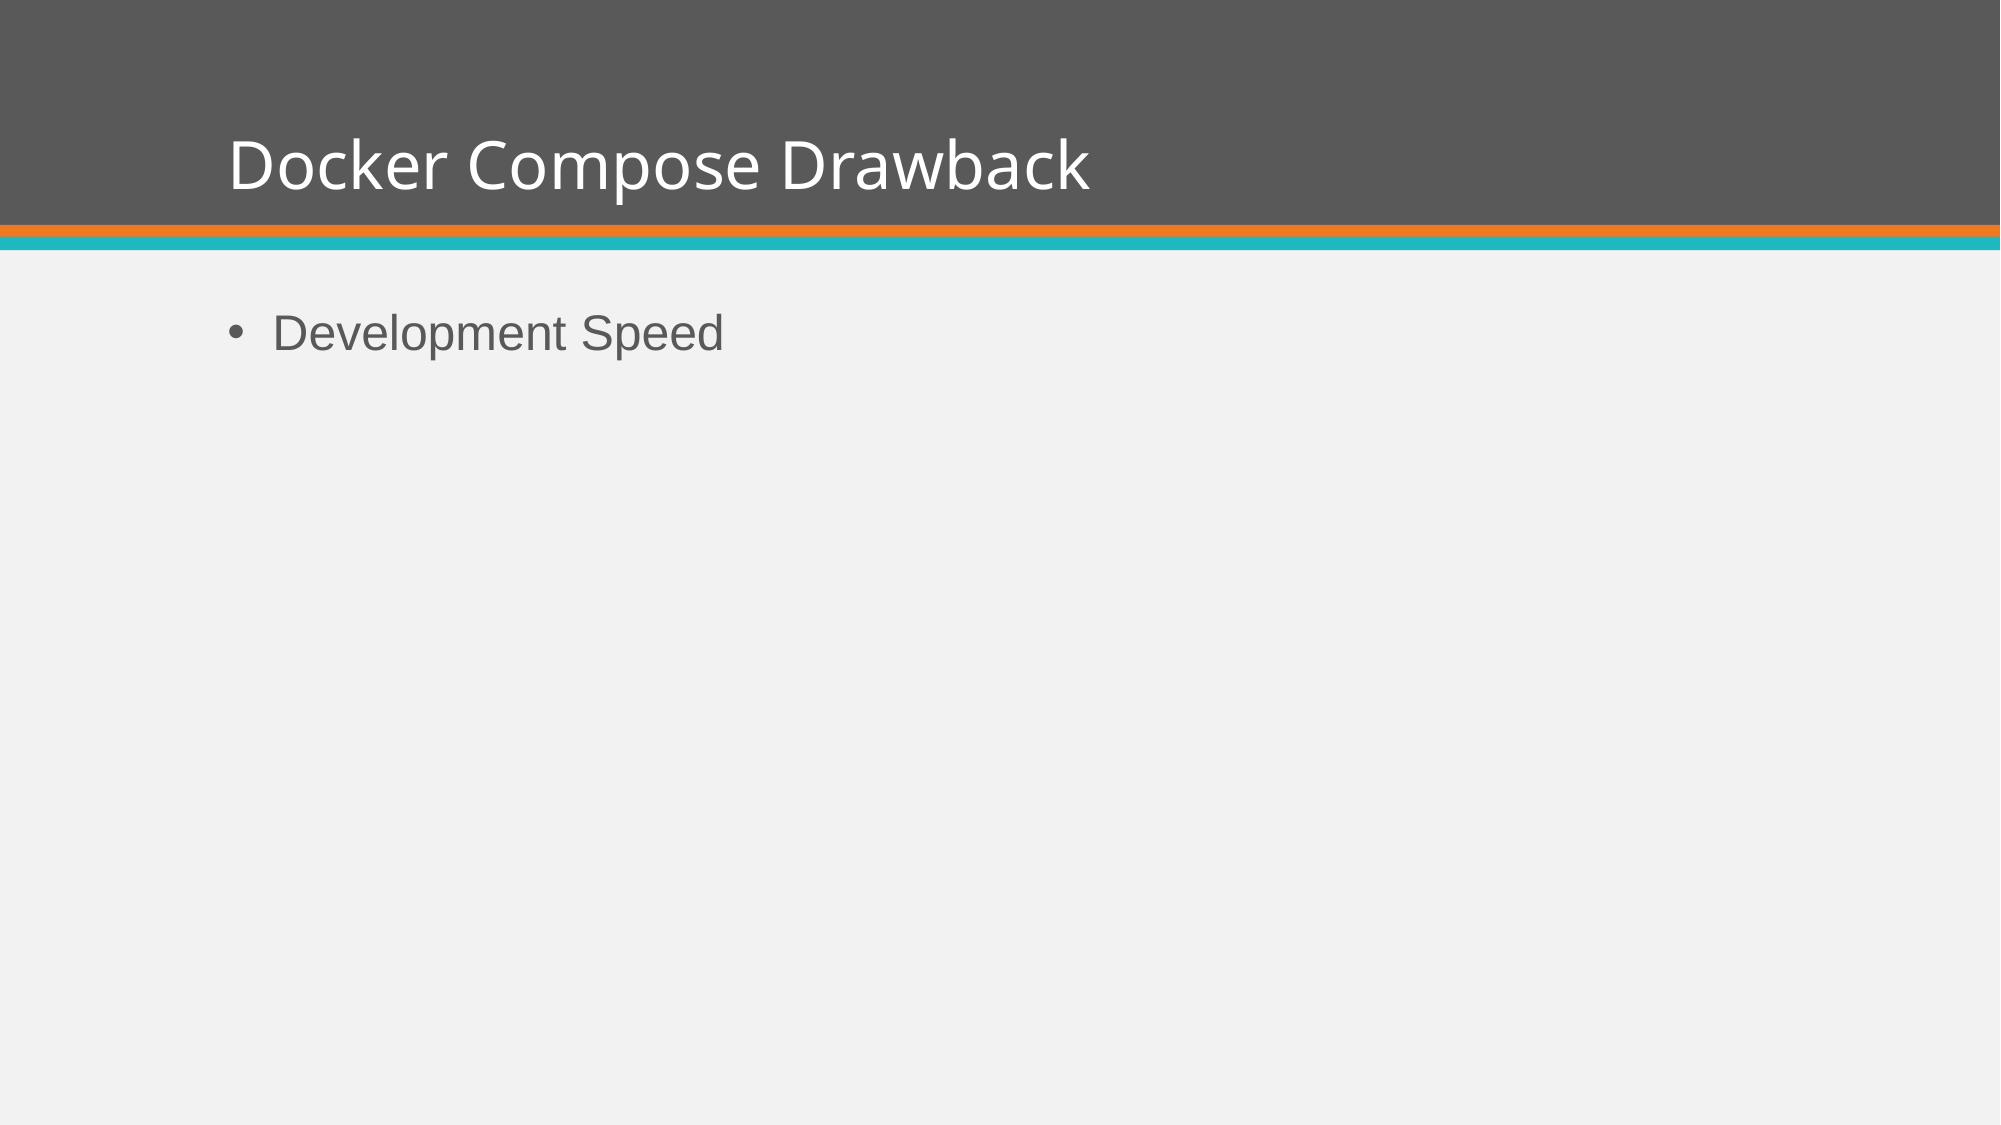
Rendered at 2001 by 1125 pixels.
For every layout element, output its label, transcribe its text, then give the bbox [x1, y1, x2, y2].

list Development Speed [212, 299, 1788, 1013]
title Docker Compose Drawback [212, 41, 1788, 212]
